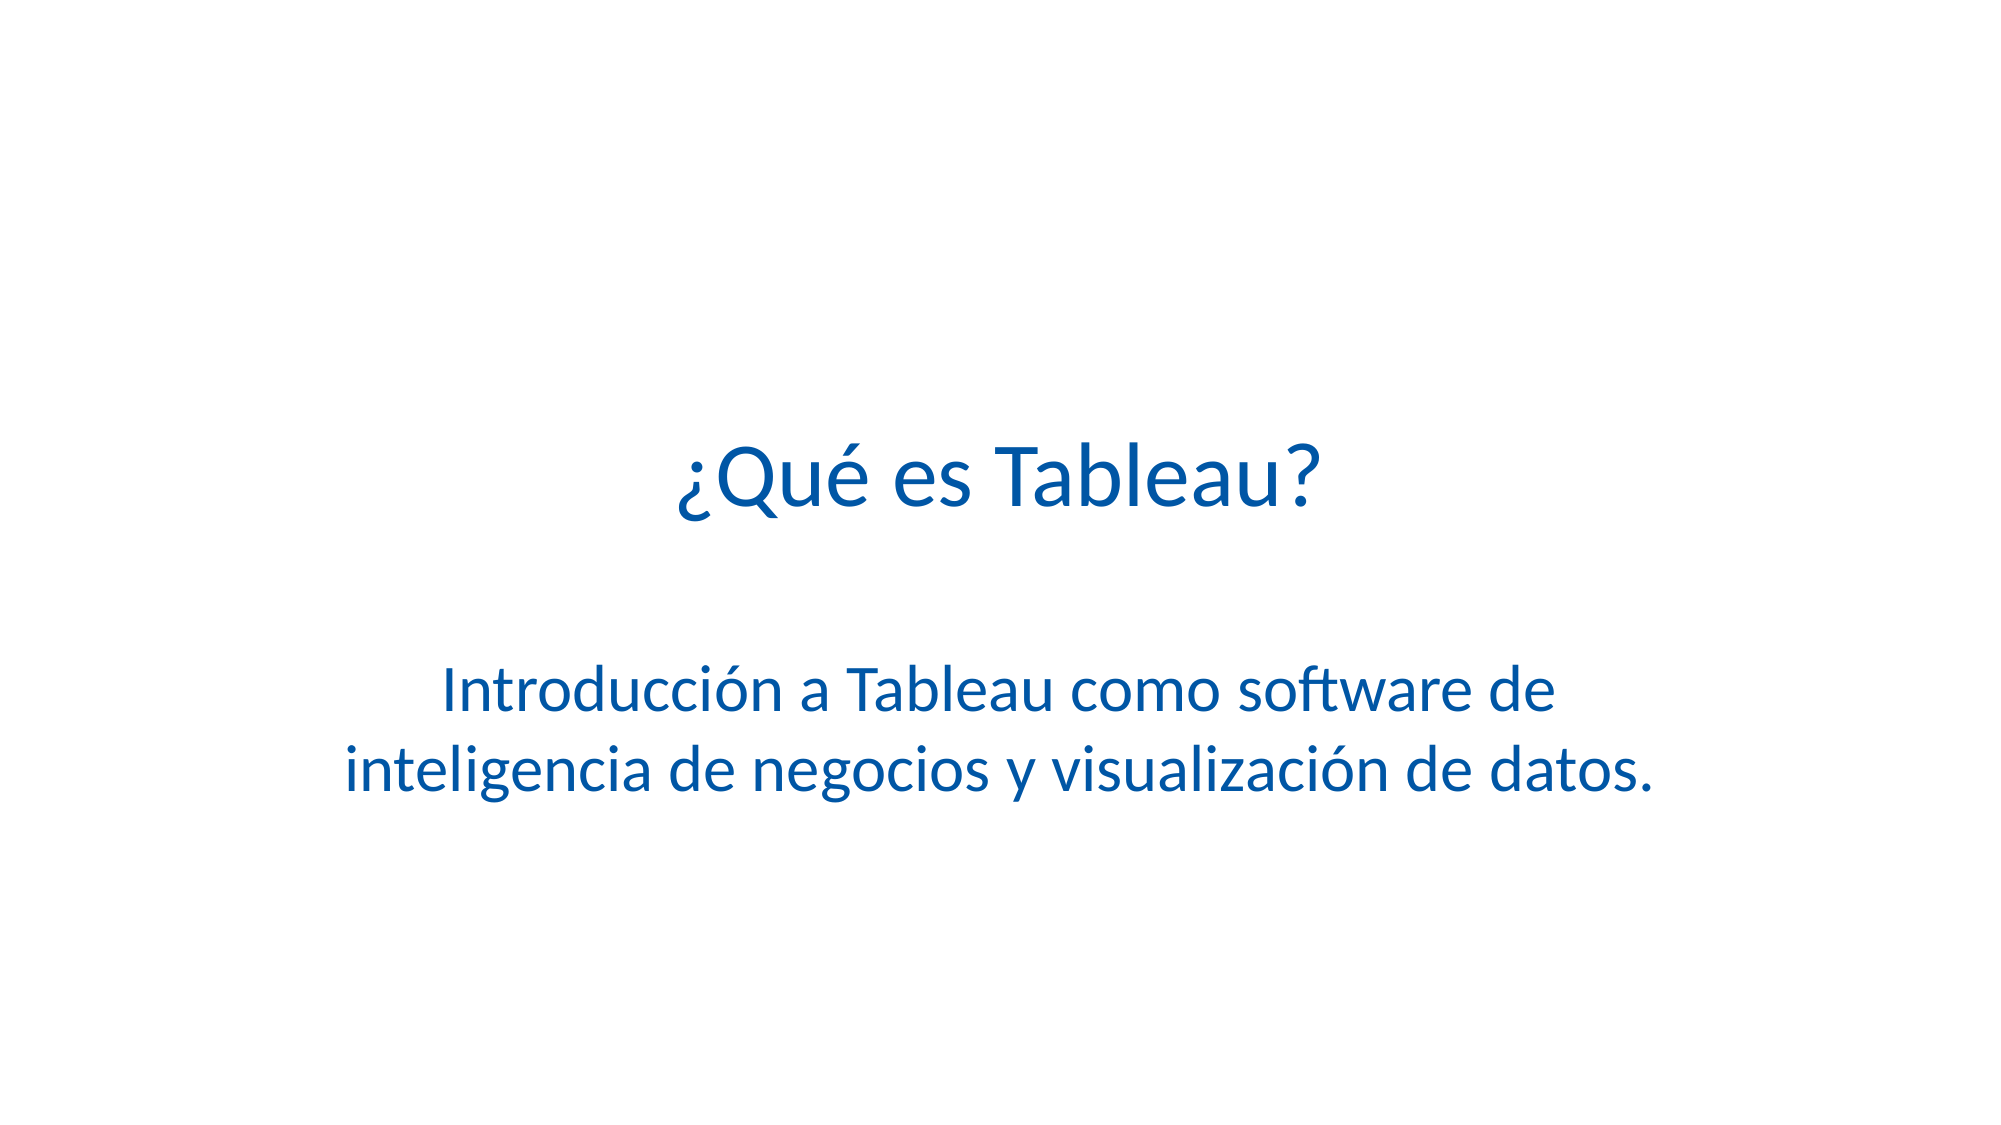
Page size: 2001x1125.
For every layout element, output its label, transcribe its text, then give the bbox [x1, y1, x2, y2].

title ¿Qué es Tableau? [150, 349, 1850, 591]
subtitle Introducción a Tableau como software de inteligencia de negocios y visualización de datos. [300, 637, 1700, 925]
